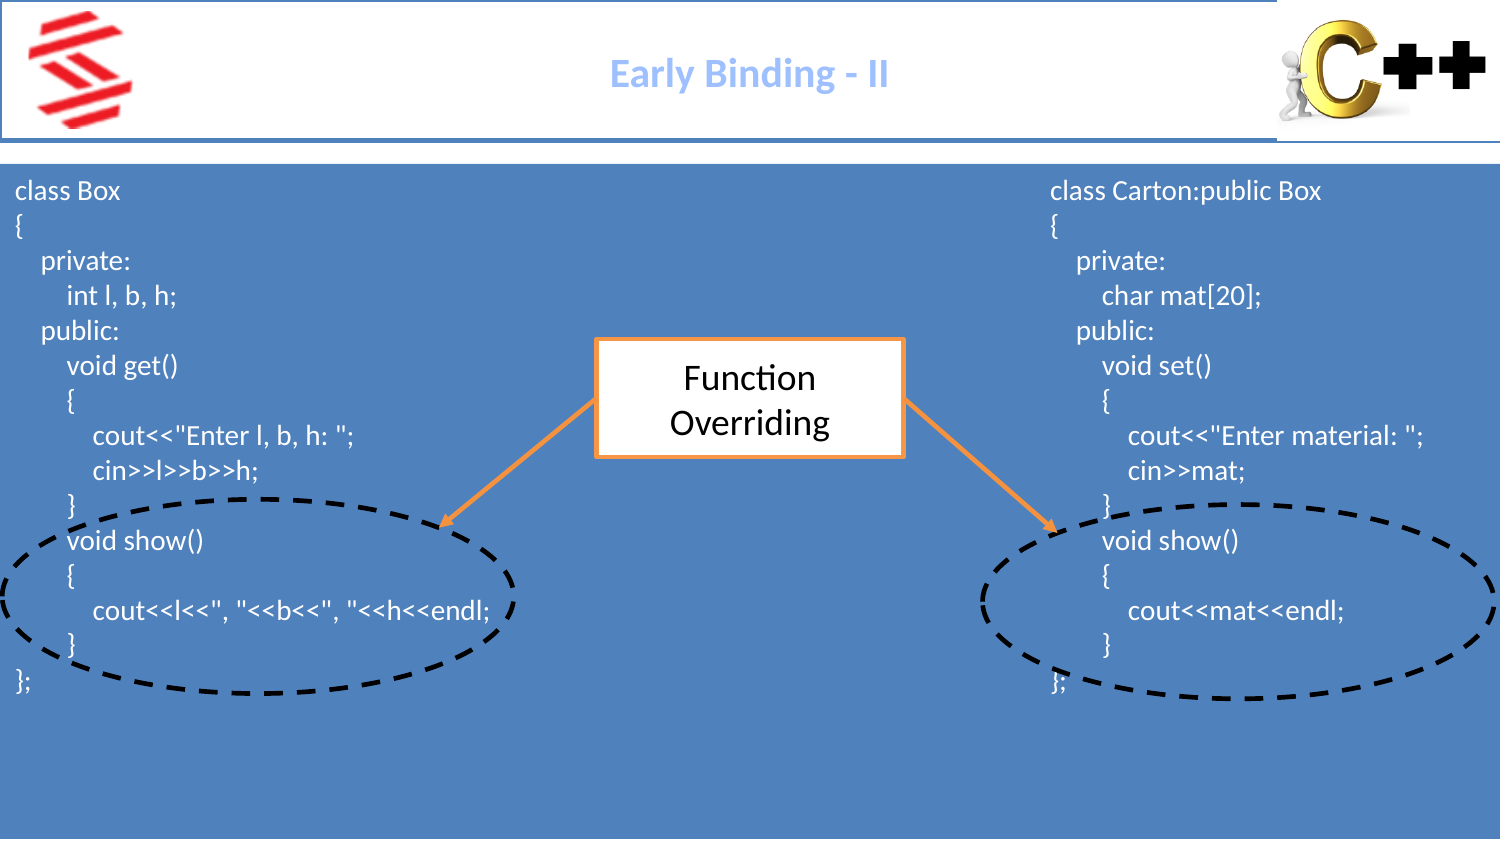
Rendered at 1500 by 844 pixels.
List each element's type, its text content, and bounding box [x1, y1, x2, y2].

text_box Function Overriding [594, 337, 906, 459]
title Early Binding - II [0, 0, 1274, 143]
text_box [0, 497, 516, 696]
text_box [980, 502, 1496, 701]
text_box class Box { private: int l, b, h; public: void get() { cout<<"Enter l, b, h: "; cin>>l>>b>>h; } void show() { cout<<l<<", "<<b<<", "<<h<<endl; } }; class Carton:public Box { private: char mat[20]; public: void set() { cout<<"Enter material: "; cin>>mat; } void show() { cout<<mat<<endl; } }; [0, 162, 1500, 841]
picture [23, 11, 141, 130]
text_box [903, 397, 1058, 534]
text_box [438, 398, 597, 528]
picture [1277, 0, 1500, 141]
